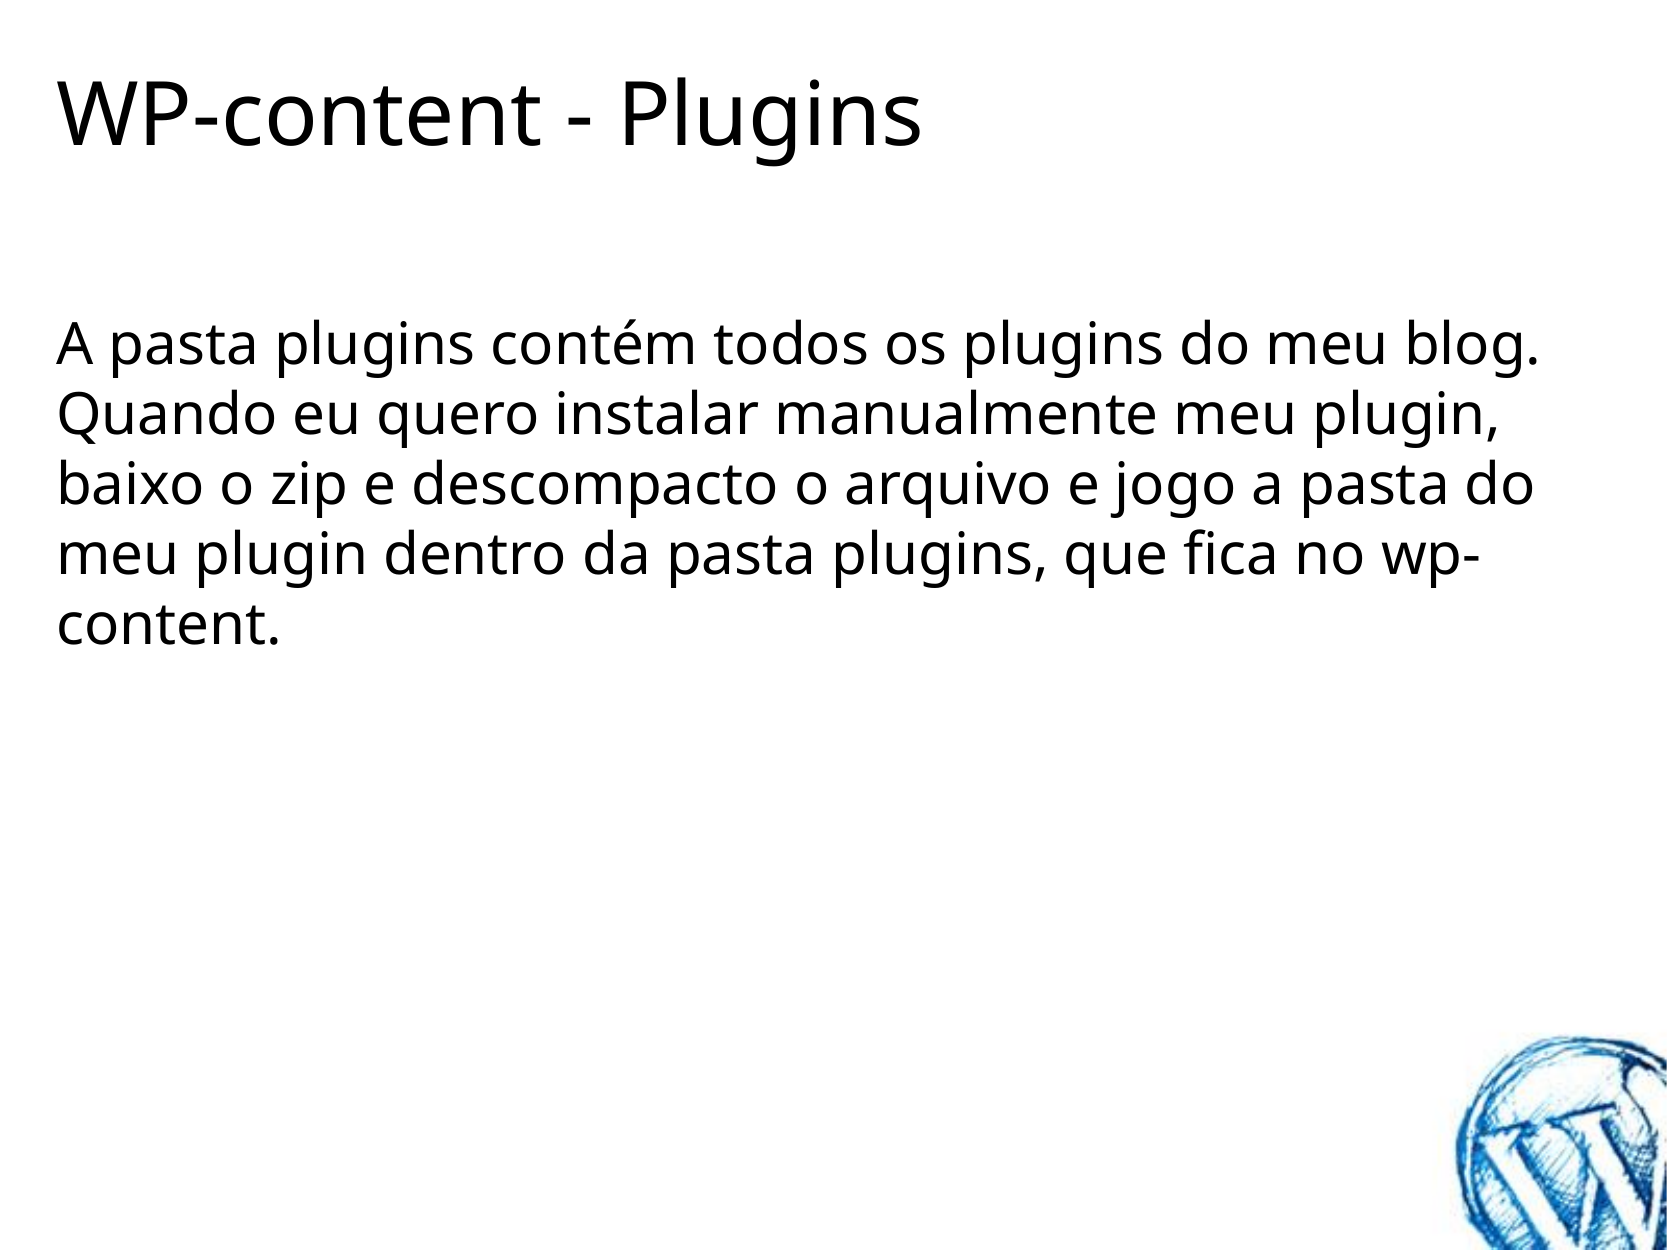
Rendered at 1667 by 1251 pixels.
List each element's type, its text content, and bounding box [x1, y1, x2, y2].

title WP-content - Plugins [50, 50, 1630, 213]
picture [0, 0, 1667, 1250]
list A pasta plugins contém todos os plugins do meu blog. Quando eu quero instalar manualmente meu plugin, baixo o zip e descompacto o arquivo e jogo a pasta do meu plugin dentro da pasta plugins, que fica no wp-content. [50, 300, 1630, 1213]
